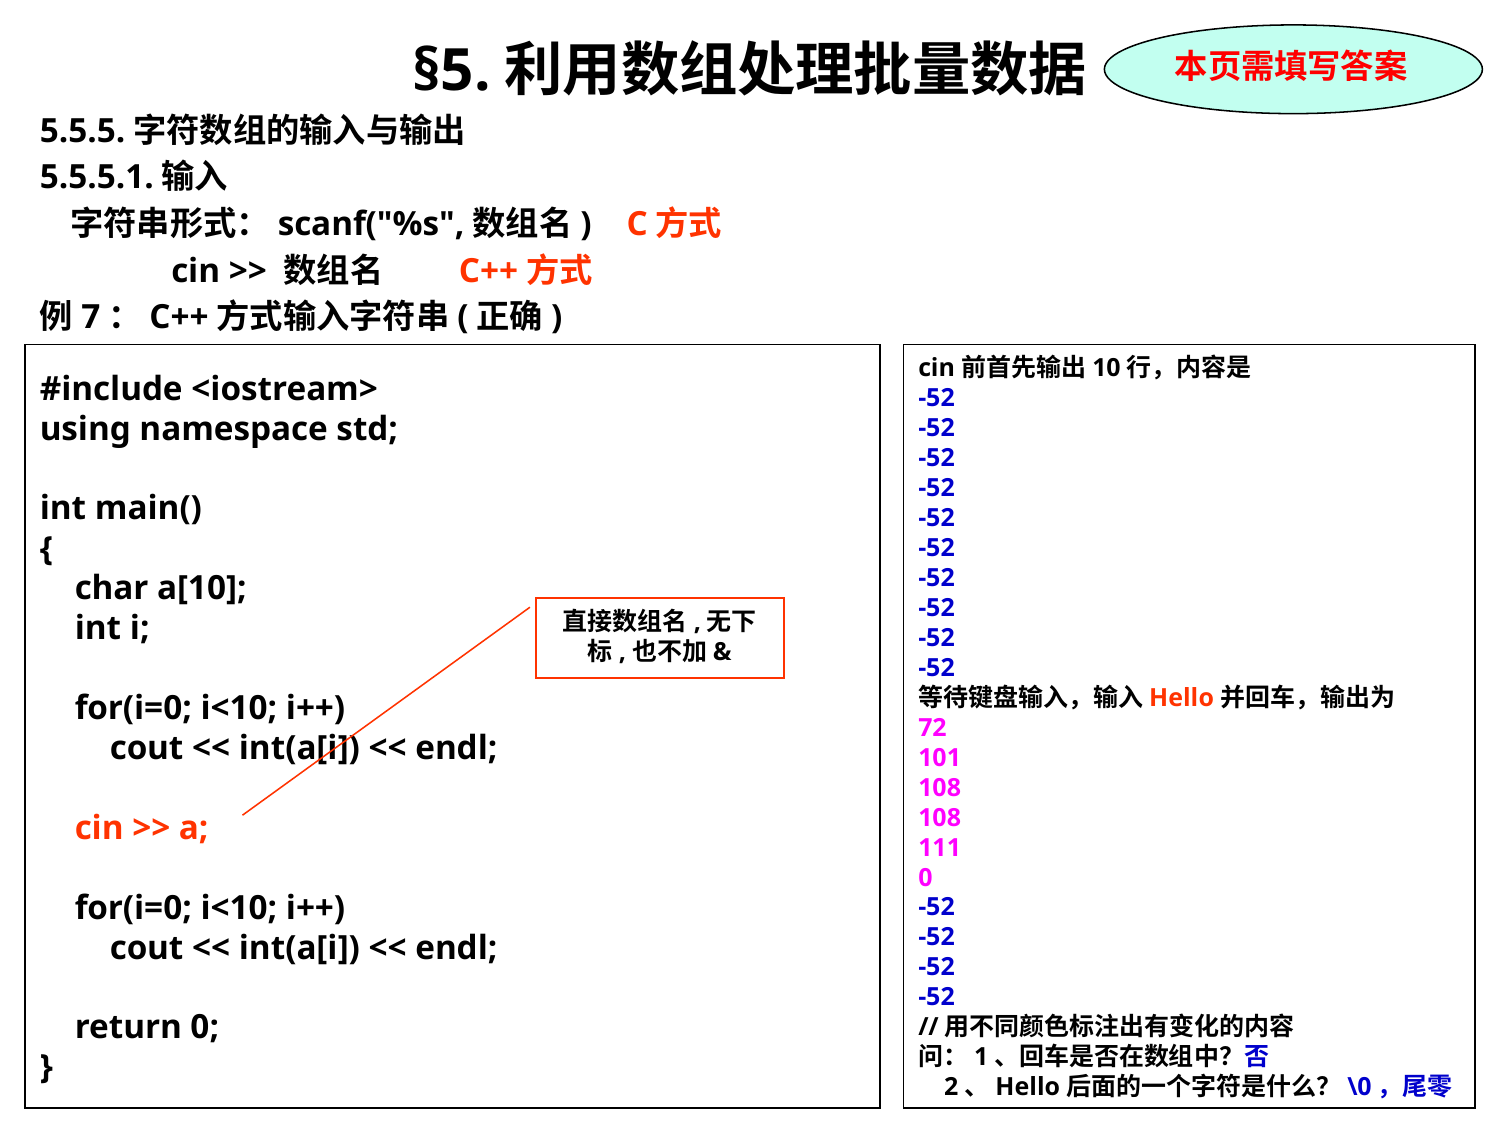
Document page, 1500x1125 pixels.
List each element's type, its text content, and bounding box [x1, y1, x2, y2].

text_box 本页需填写答案 [1104, 24, 1483, 114]
text_box #include <iostream> using namespace std; int main() { char a[10]; int i; for(i=0; i<10; i++) cout << int(a[i]) << endl; cin >> a; for(i=0; i<10; i++) cout << int(a[i]) << endl; return 0; } [24, 344, 880, 1108]
text_box 直接数组名,无下标,也不加& [535, 597, 784, 679]
text_box cin前首先输出10行，内容是 -52 -52 -52 -52 -52 -52 -52 -52 -52 -52 等待键盘输入，输入Hello并回车，输出为 72 101 108 108 111 0 -52 -52 -52 -52 //用不同颜色标注出有变化的内容 问：1、回车是否在数组中？否 2、Hello后面的一个字符是什么？\0，尾零 [903, 344, 1475, 1108]
subtitle §5.利用数组处理批量数据 5.5.5.字符数组的输入与输出 5.5.5.1.输入 字符串形式：scanf("%s",数组名) C方式 cin >> 数组名 C++方式 例7：C++方式输入字符串(正确) [24, 24, 1475, 1100]
